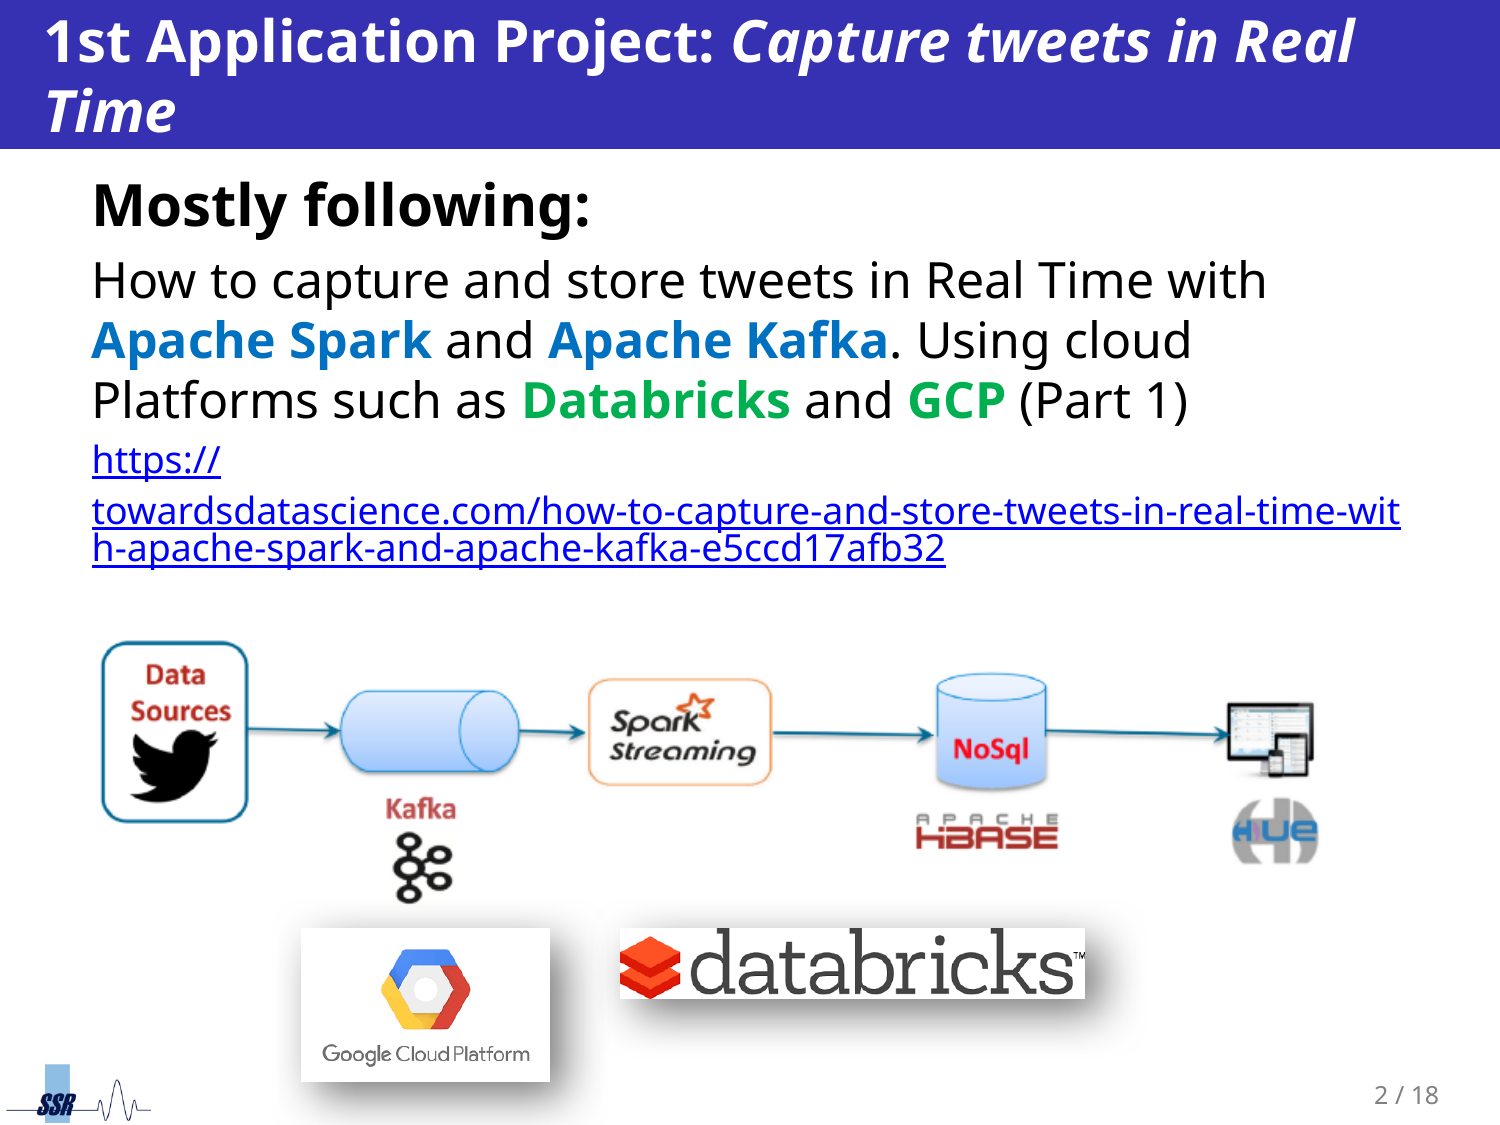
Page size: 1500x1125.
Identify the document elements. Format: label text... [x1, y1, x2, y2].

list Mostly following: How to capture and store tweets in Real Time with Apache Spark and Apache Kafka. Using cloud Platforms such as Databricks and GCP (Part 1) https://towardsdatascience.com/how-to-capture-and-store-tweets-in-real-time-with-apache-spark-and-apache-kafka-e5ccd17afb32 [76, 160, 1427, 904]
picture [1, 1062, 151, 1125]
title 1st Application Project: Capture tweets in Real Time [0, 0, 1500, 151]
picture [88, 633, 1339, 1082]
